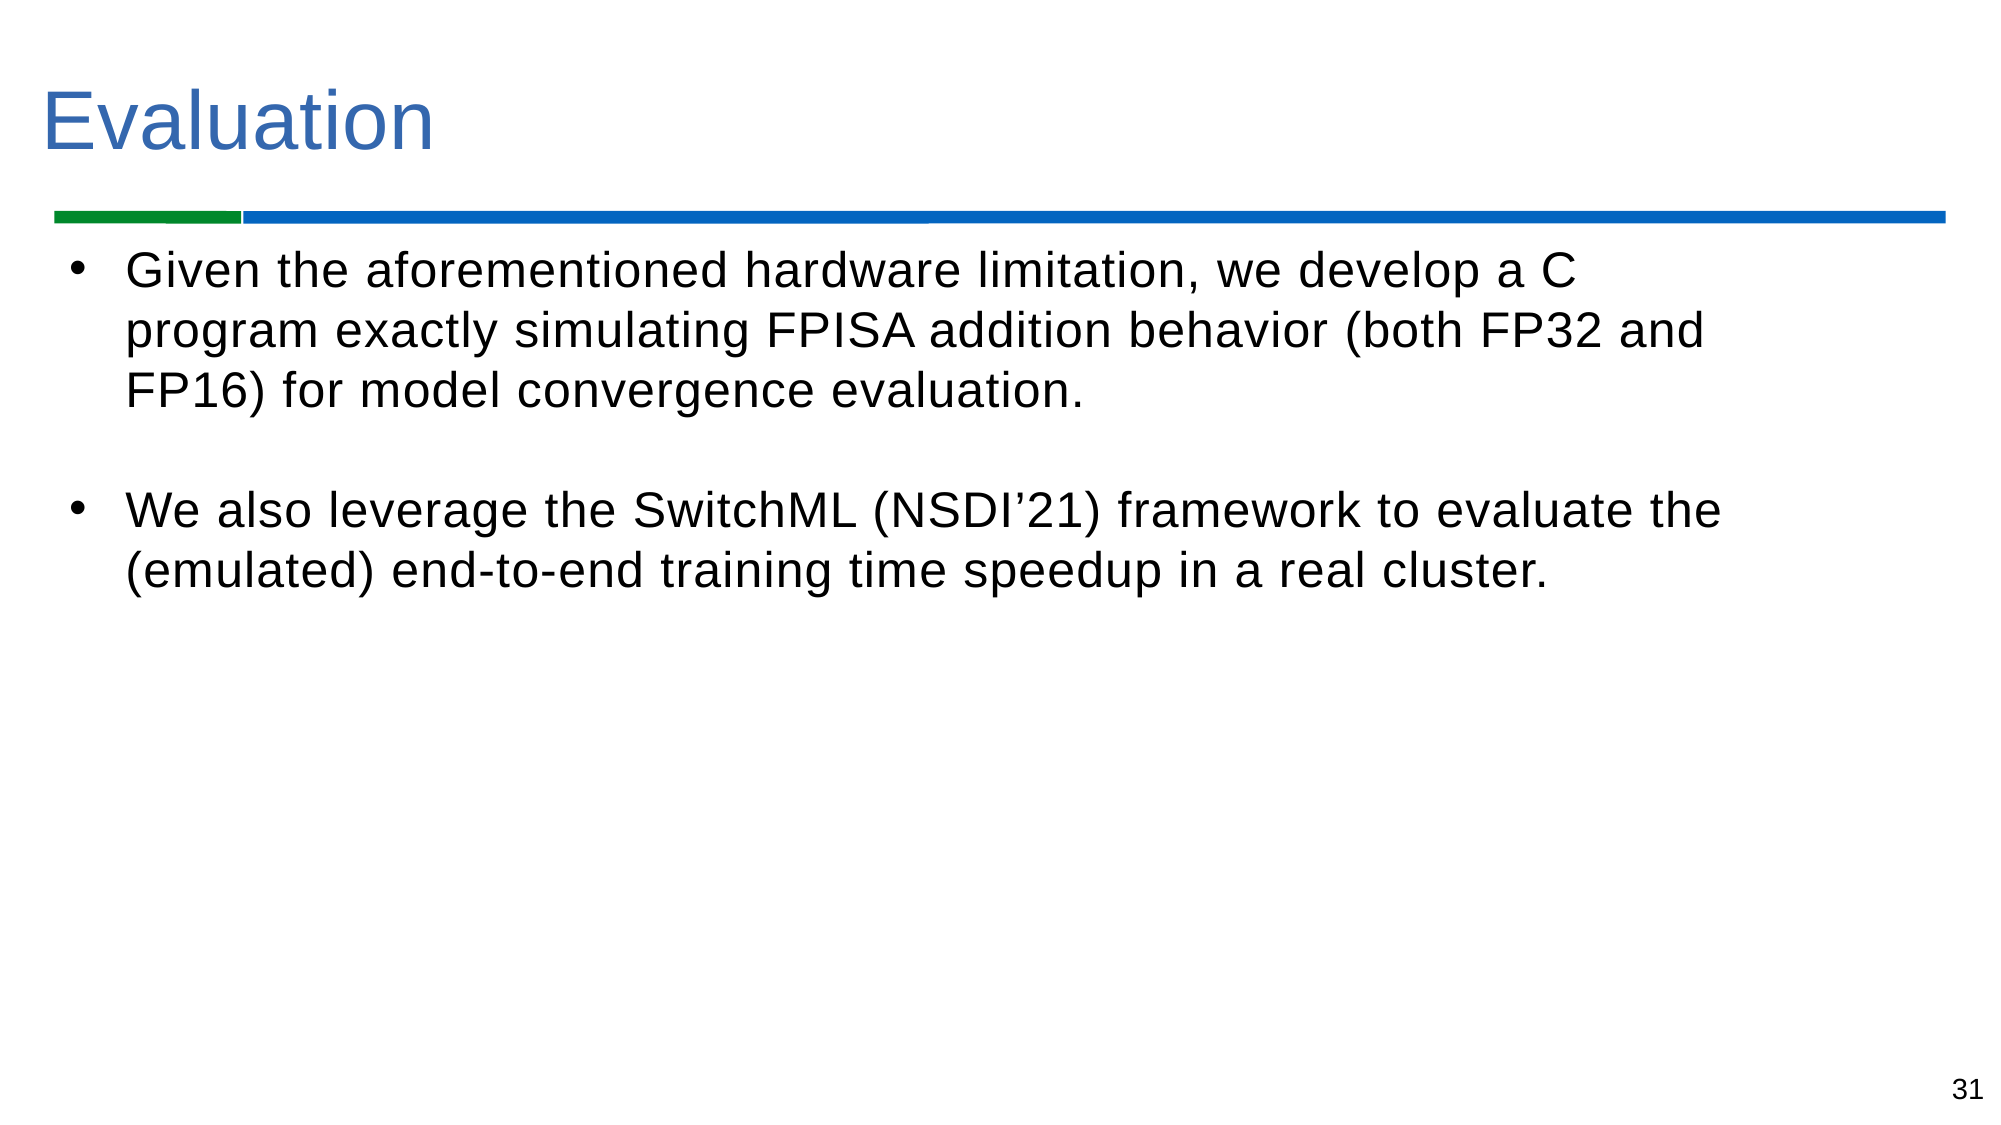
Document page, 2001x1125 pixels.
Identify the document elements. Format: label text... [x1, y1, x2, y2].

slide_number 31 [1932, 1062, 1999, 1123]
text_box Evaluation [39, 64, 2000, 167]
text_box Given the aforementioned hardware limitation, we develop a C program exactly simulating FPISA addition behavior (both FP32 and FP16) for model convergence evaluation. We also leverage the SwitchML (NSDI’21) framework to evaluate the (emulated) end-to-end training time speedup in a real cluster. [54, 229, 1792, 665]
